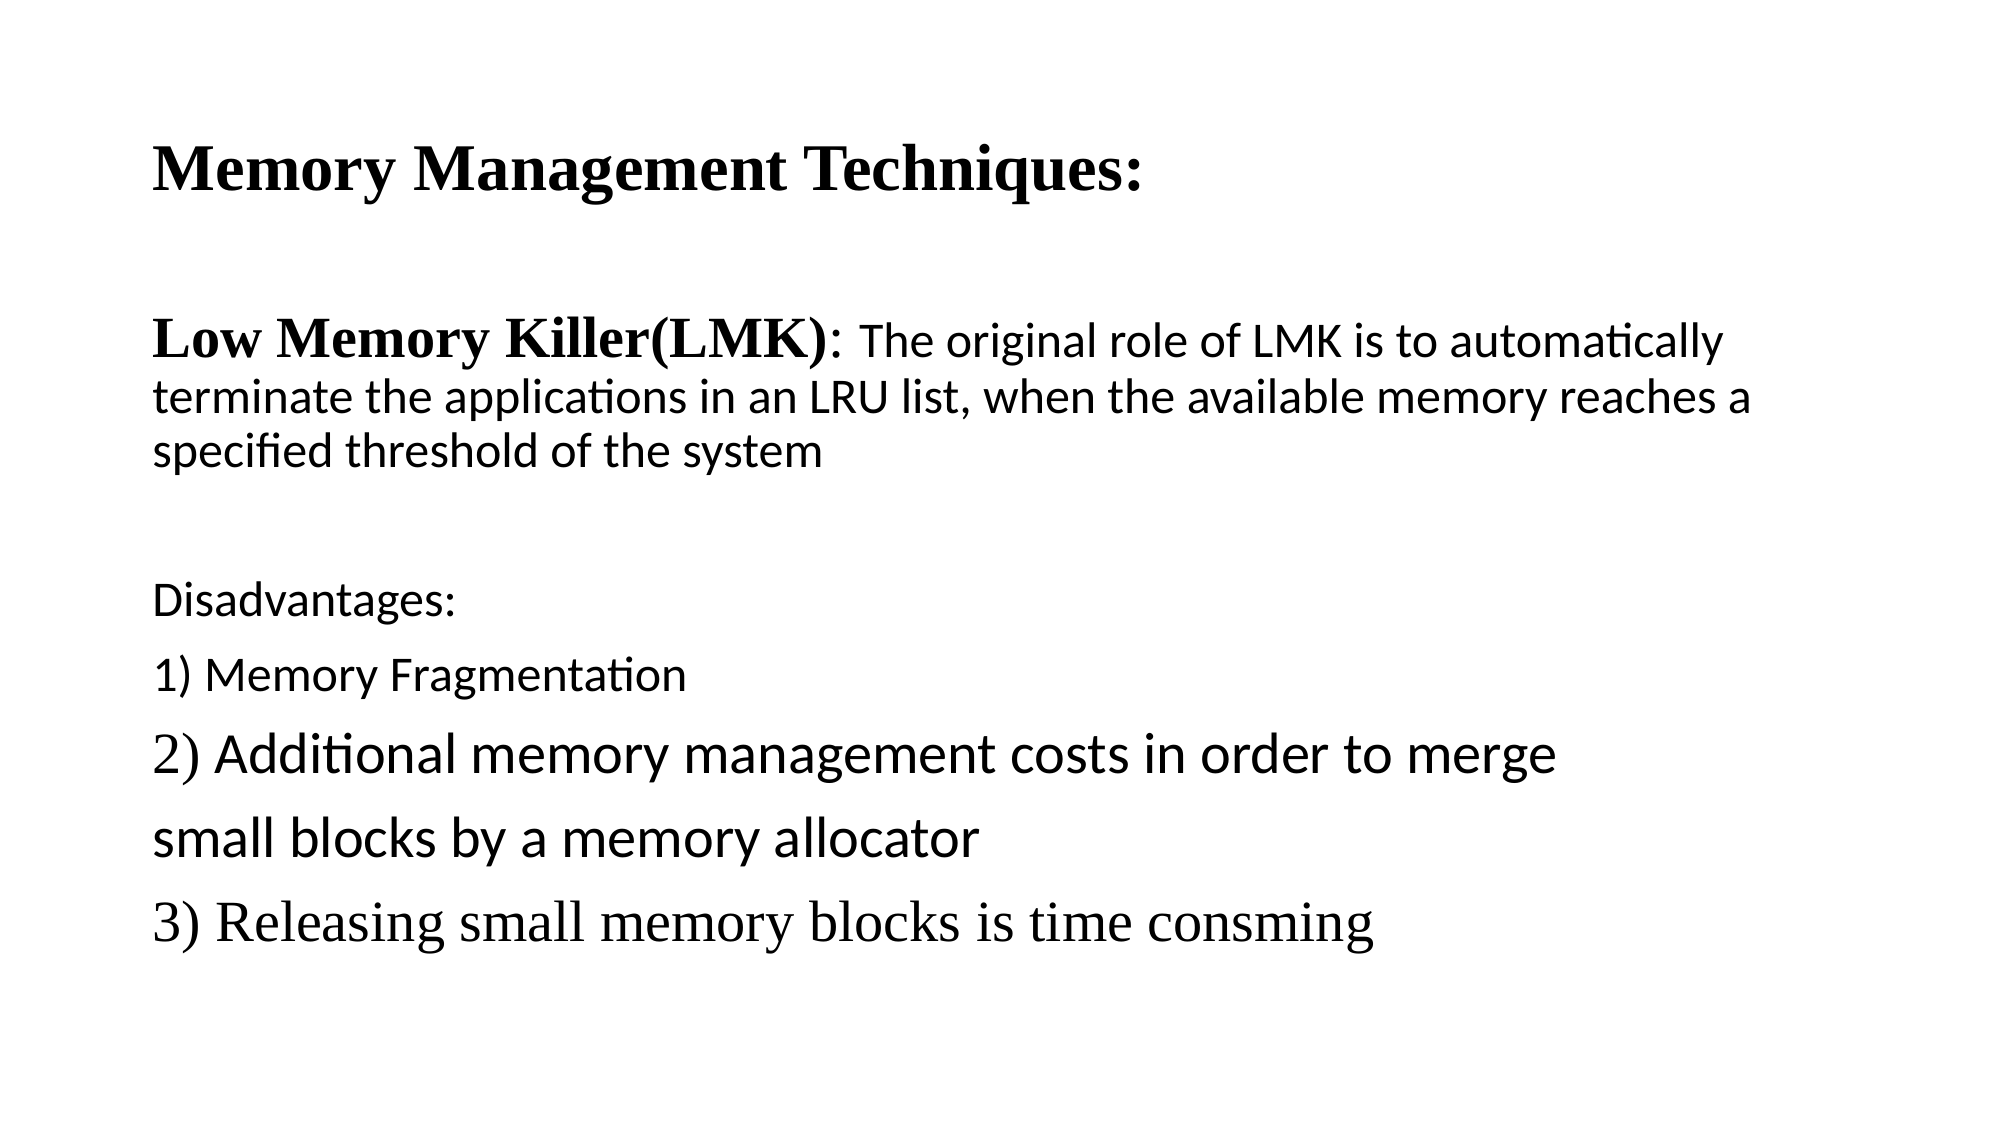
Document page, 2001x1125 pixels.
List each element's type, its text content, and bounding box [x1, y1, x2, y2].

title Memory Management Techniques: [137, 59, 1863, 278]
list Low Memory Killer(LMK): The original role of LMK is to automatically terminate the applications in an LRU list, when the available memory reaches a specified threshold of the system Disadvantages: 1) Memory Fragmentation 2) Additional memory management costs in order to merge small blocks by a memory allocator 3) Releasing small memory blocks is time consming [137, 299, 1863, 1014]
